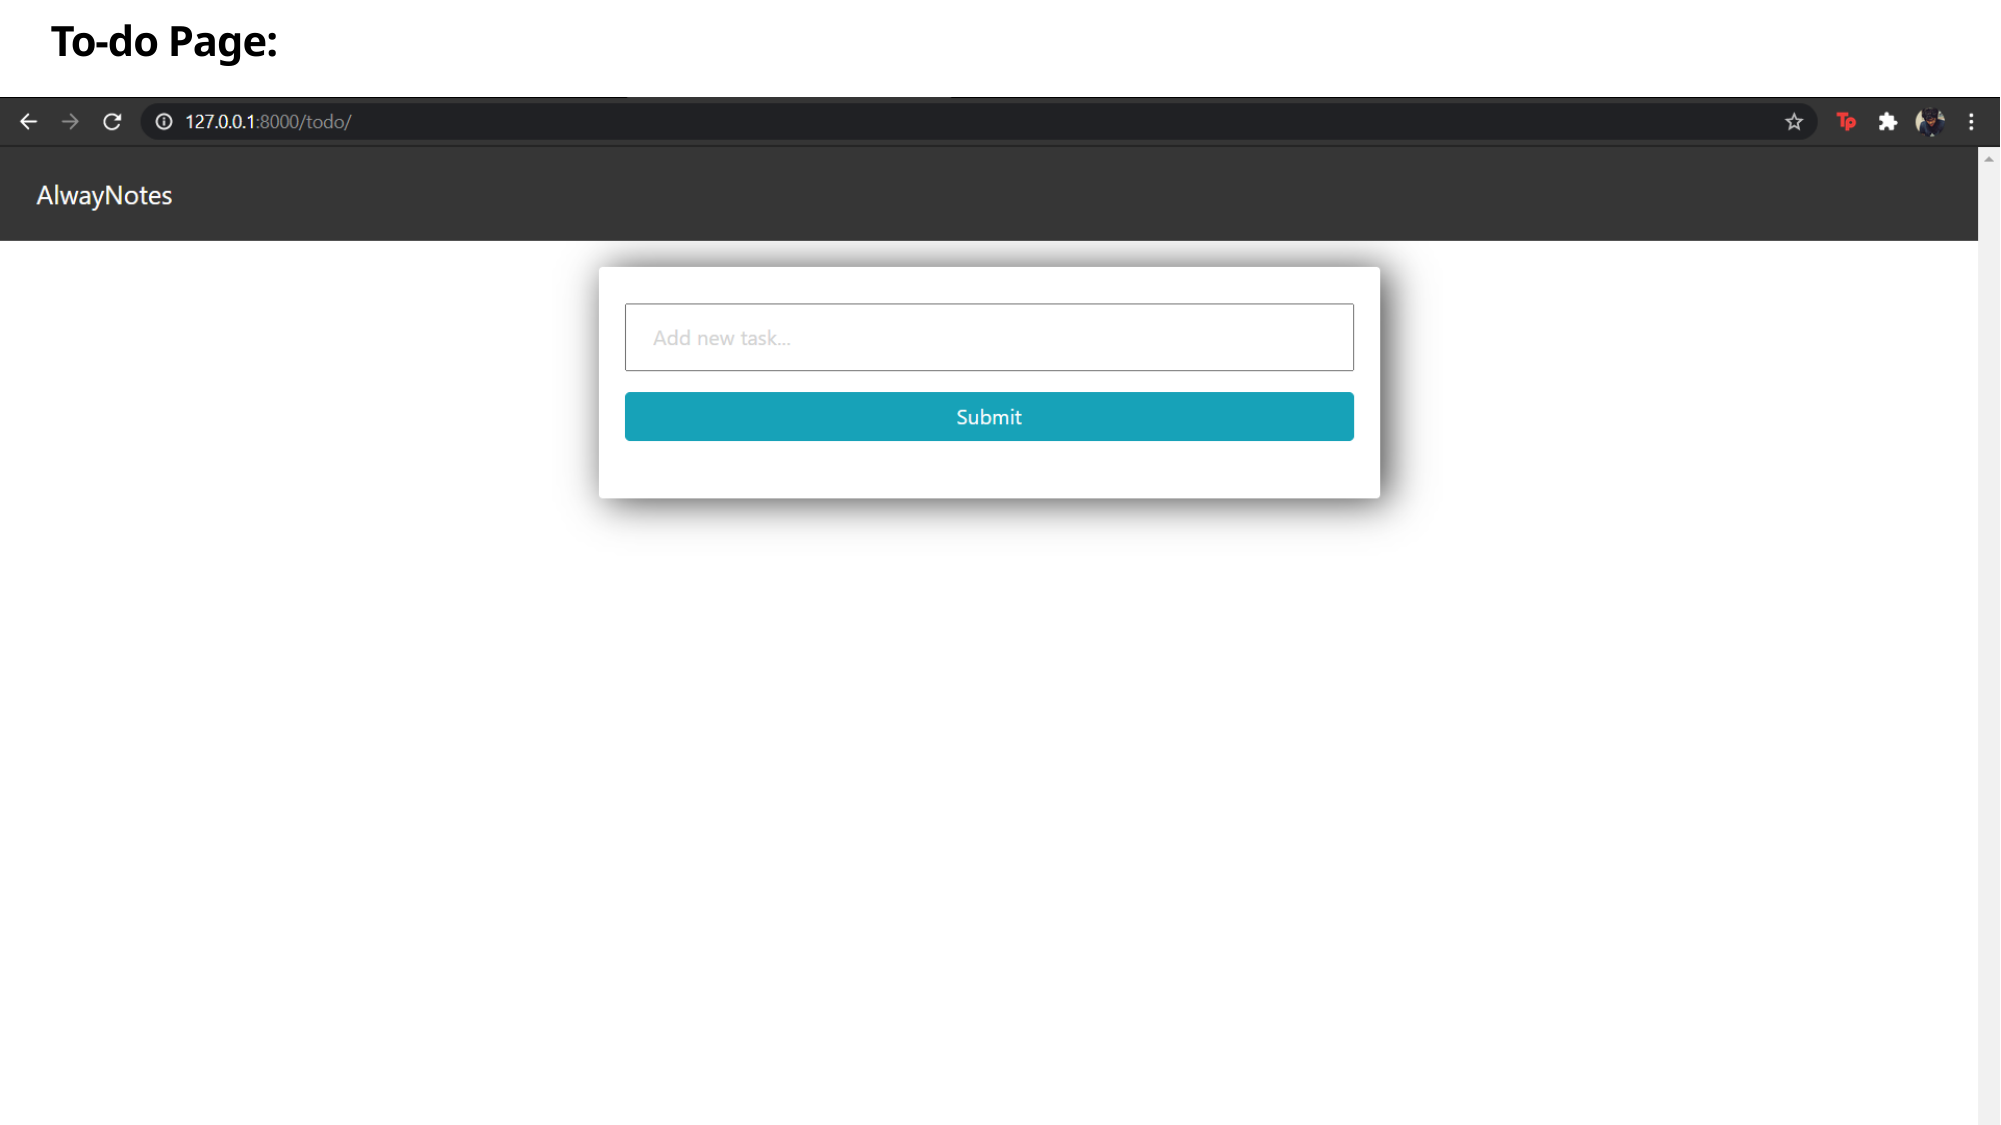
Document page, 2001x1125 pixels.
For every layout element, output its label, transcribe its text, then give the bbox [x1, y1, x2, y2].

picture [0, 97, 2000, 1125]
text_box To-do Page: [35, 14, 637, 92]
